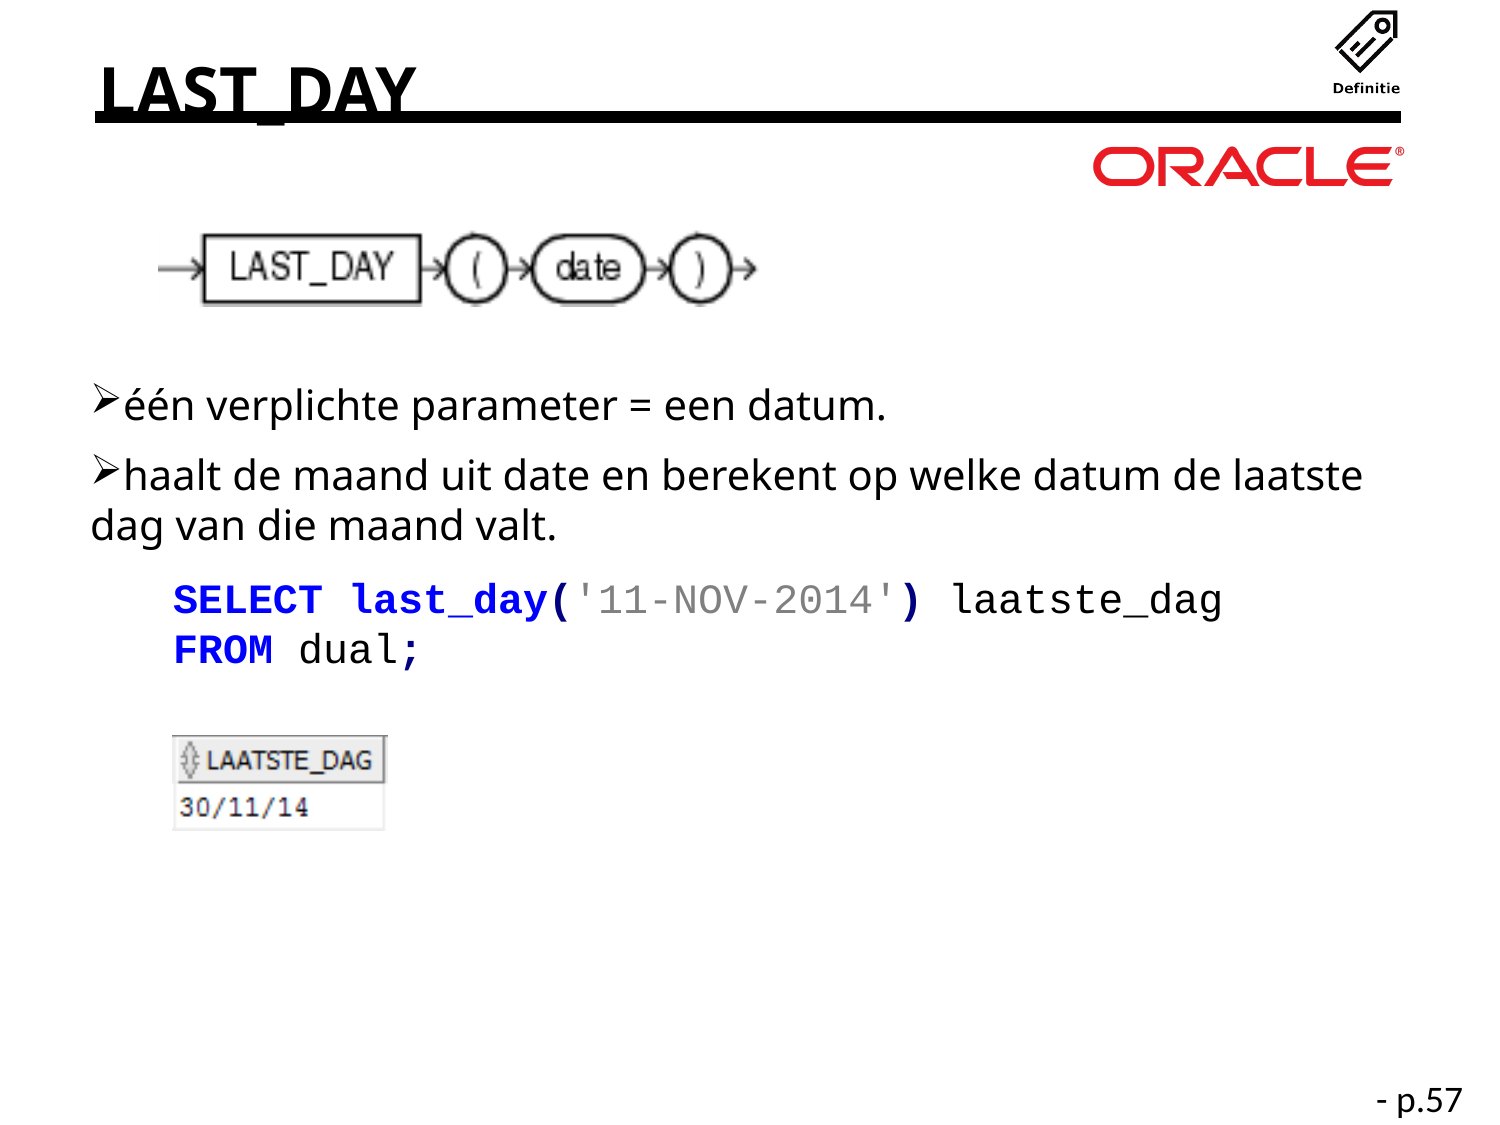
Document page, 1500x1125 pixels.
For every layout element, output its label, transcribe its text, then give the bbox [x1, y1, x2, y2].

picture [172, 734, 388, 832]
picture [158, 228, 765, 307]
title LAST_DAY [75, 41, 1425, 229]
picture [1087, 143, 1410, 190]
text_box SELECT last_day('11-NOV-2014') laatste_dag FROM dual; [158, 564, 1381, 680]
list één verplichte parameter = een datum. haalt de maand uit date en berekent op welke datum de laatste dag van die maand valt. [75, 229, 1425, 1125]
slide_number - p.57 [1361, 1067, 1500, 1125]
picture [1320, 4, 1426, 101]
